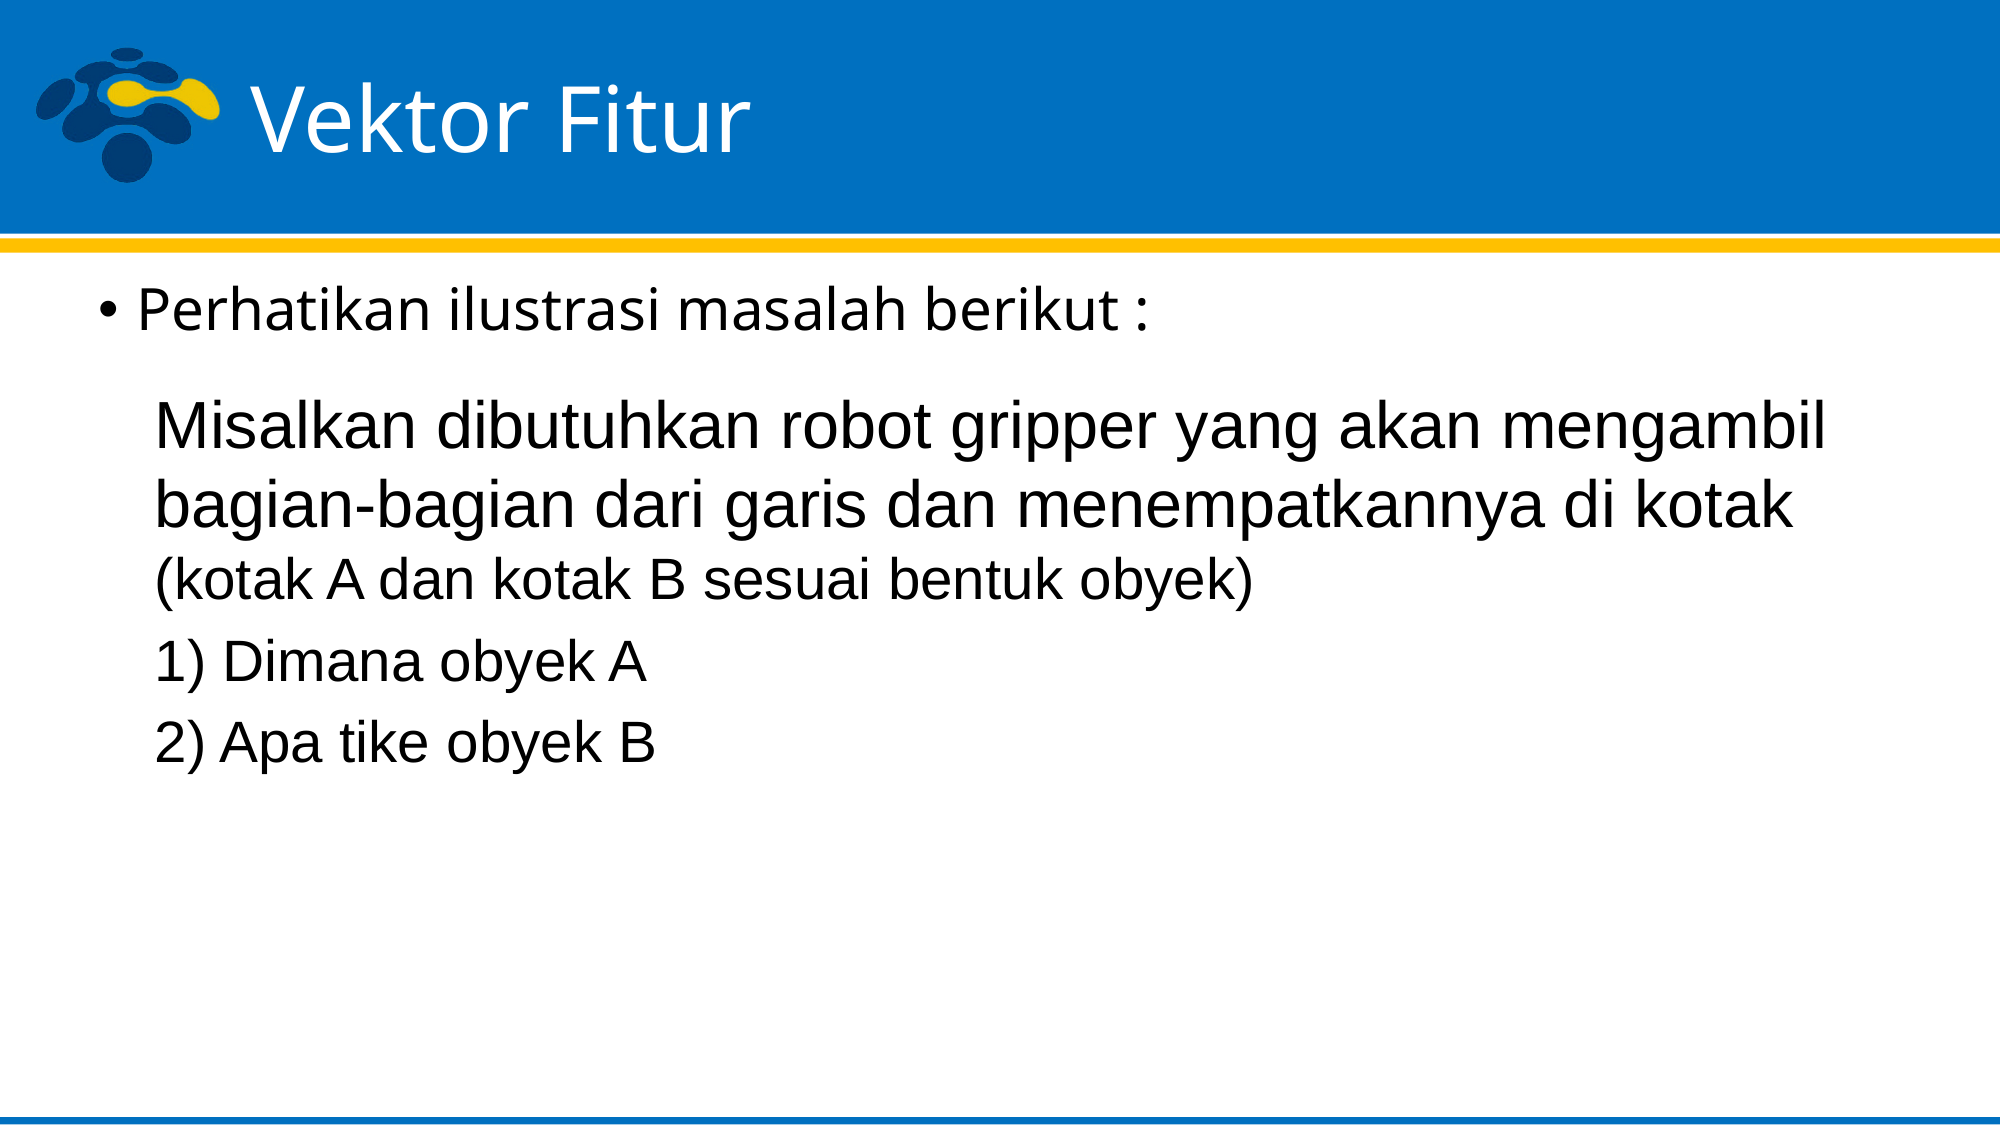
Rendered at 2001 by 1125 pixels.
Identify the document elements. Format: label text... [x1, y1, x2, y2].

list Perhatikan ilustrasi masalah berikut : [83, 272, 1926, 987]
title Vektor Fitur [235, 26, 1926, 219]
text_box Misalkan dibutuhkan robot gripper yang akan mengambil bagian-bagian dari garis dan menempatkannya di kotak (kotak A dan kotak B sesuai bentuk obyek) 1) Dimana obyek A 2) Apa tike obyek B [83, 373, 1904, 885]
picture [32, 42, 222, 187]
